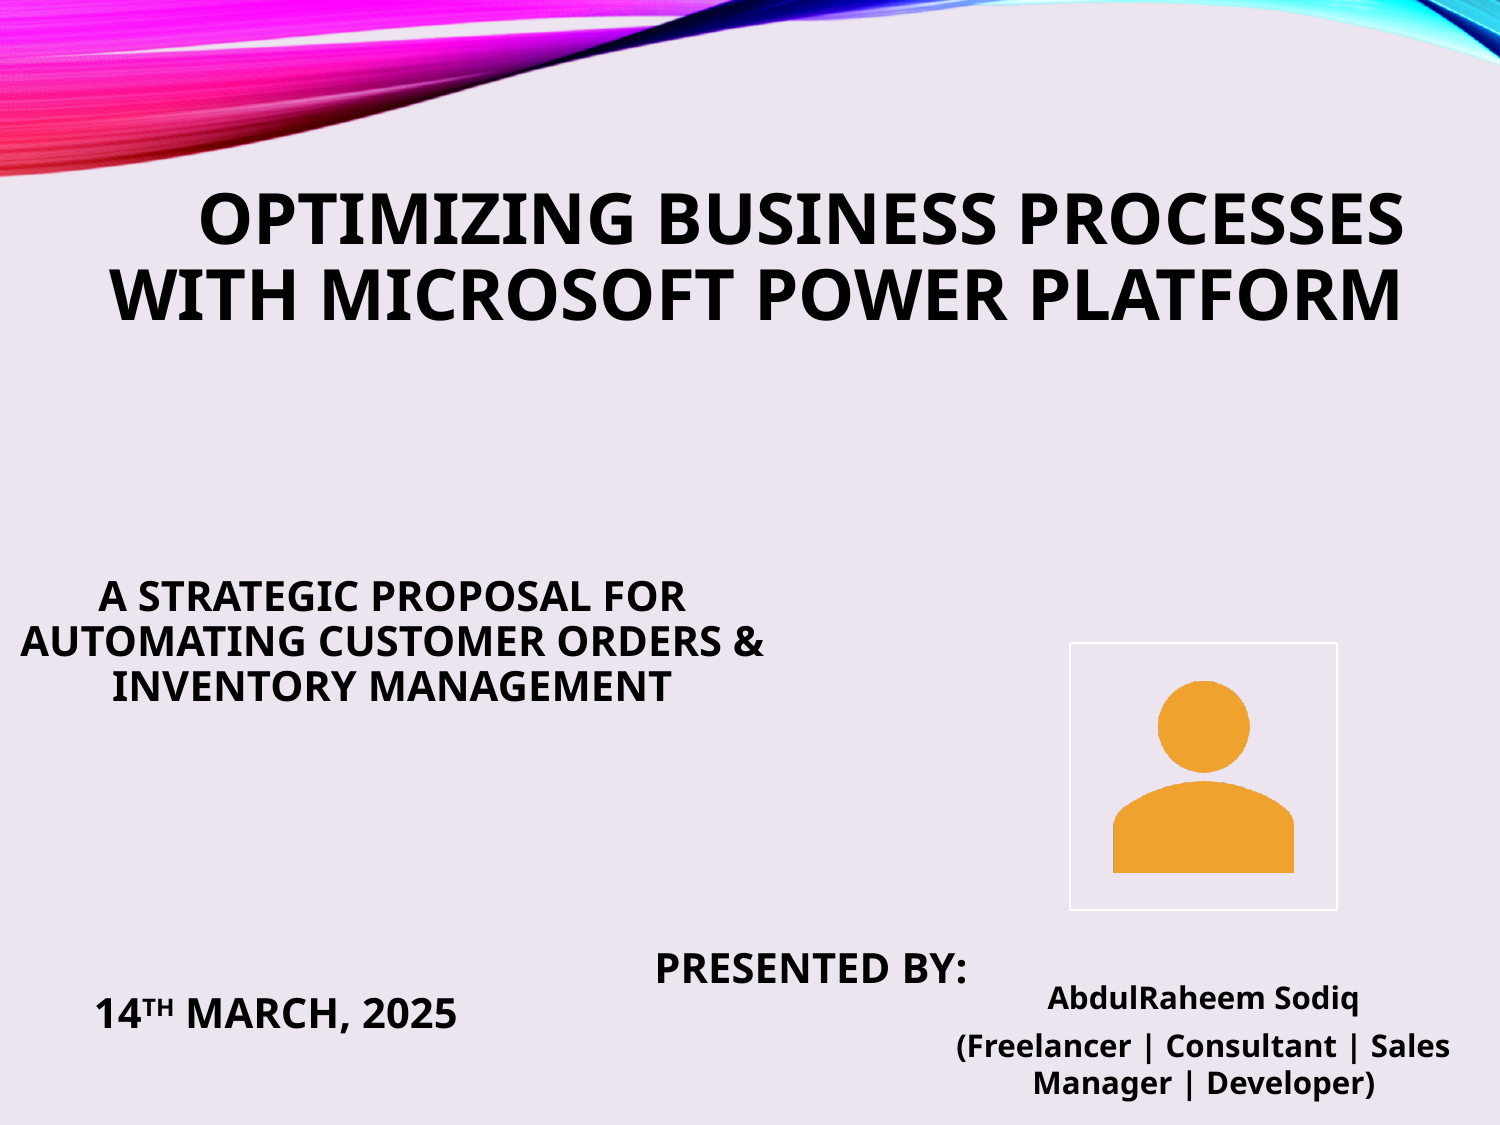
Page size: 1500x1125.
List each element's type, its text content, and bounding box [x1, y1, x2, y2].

text_box Presented by: 14th march, 2025 [79, 886, 1243, 1099]
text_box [907, 643, 1500, 1097]
text_box A Strategic Proposal for Automating Customer Orders & Inventory Management [0, 537, 785, 750]
title Optimizing Business Processes with Microsoft Power Platform [79, 153, 1421, 366]
picture [0, 0, 1500, 178]
